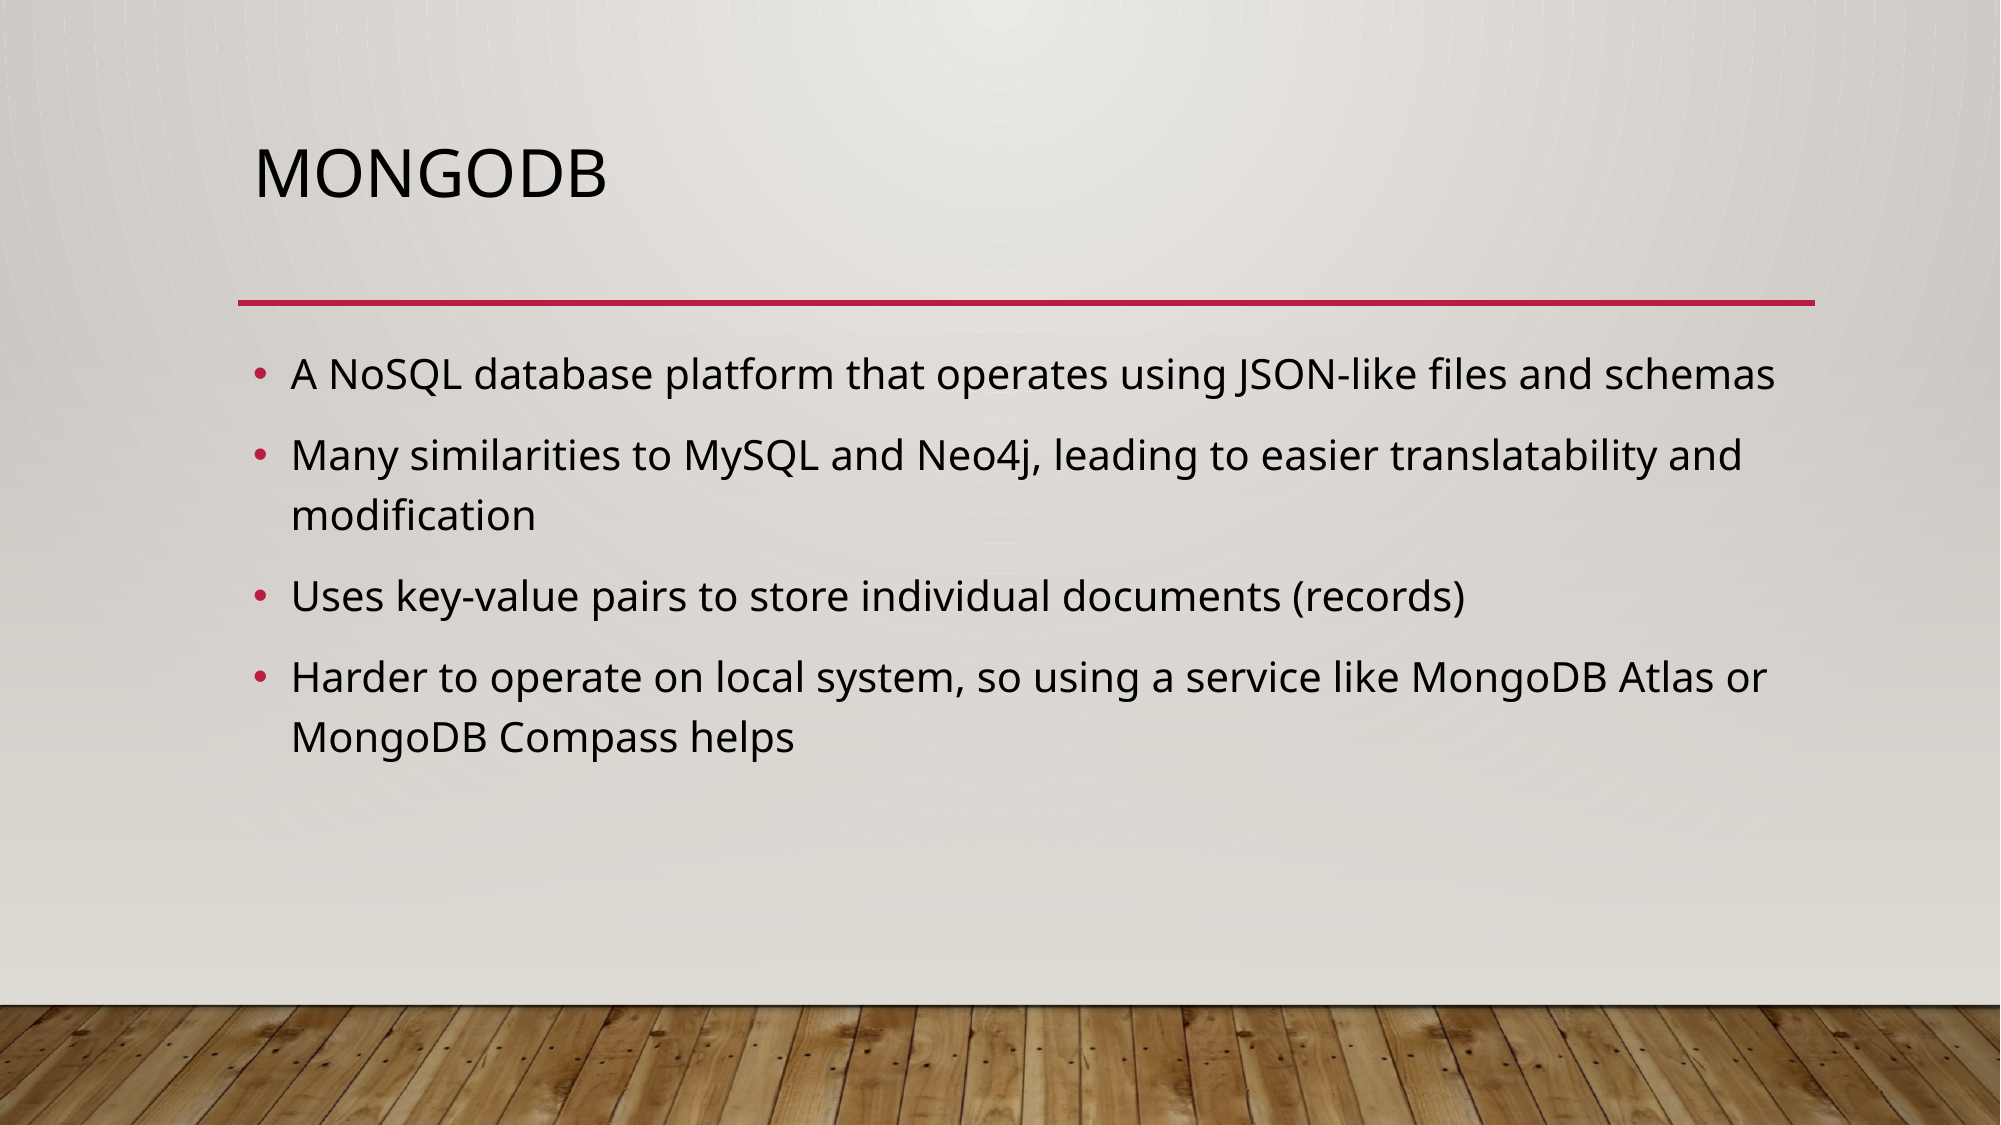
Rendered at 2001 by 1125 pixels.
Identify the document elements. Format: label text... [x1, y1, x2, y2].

picture [0, 1005, 2000, 1125]
title MongoDB [238, 131, 1814, 305]
list A NoSQL database platform that operates using JSON-like files and schemas Many similarities to MySQL and Neo4j, leading to easier translatability and modification Uses key-value pairs to store individual documents (records) Harder to operate on local system, so using a service like MongoDB Atlas or MongoDB Compass helps [238, 330, 1814, 897]
